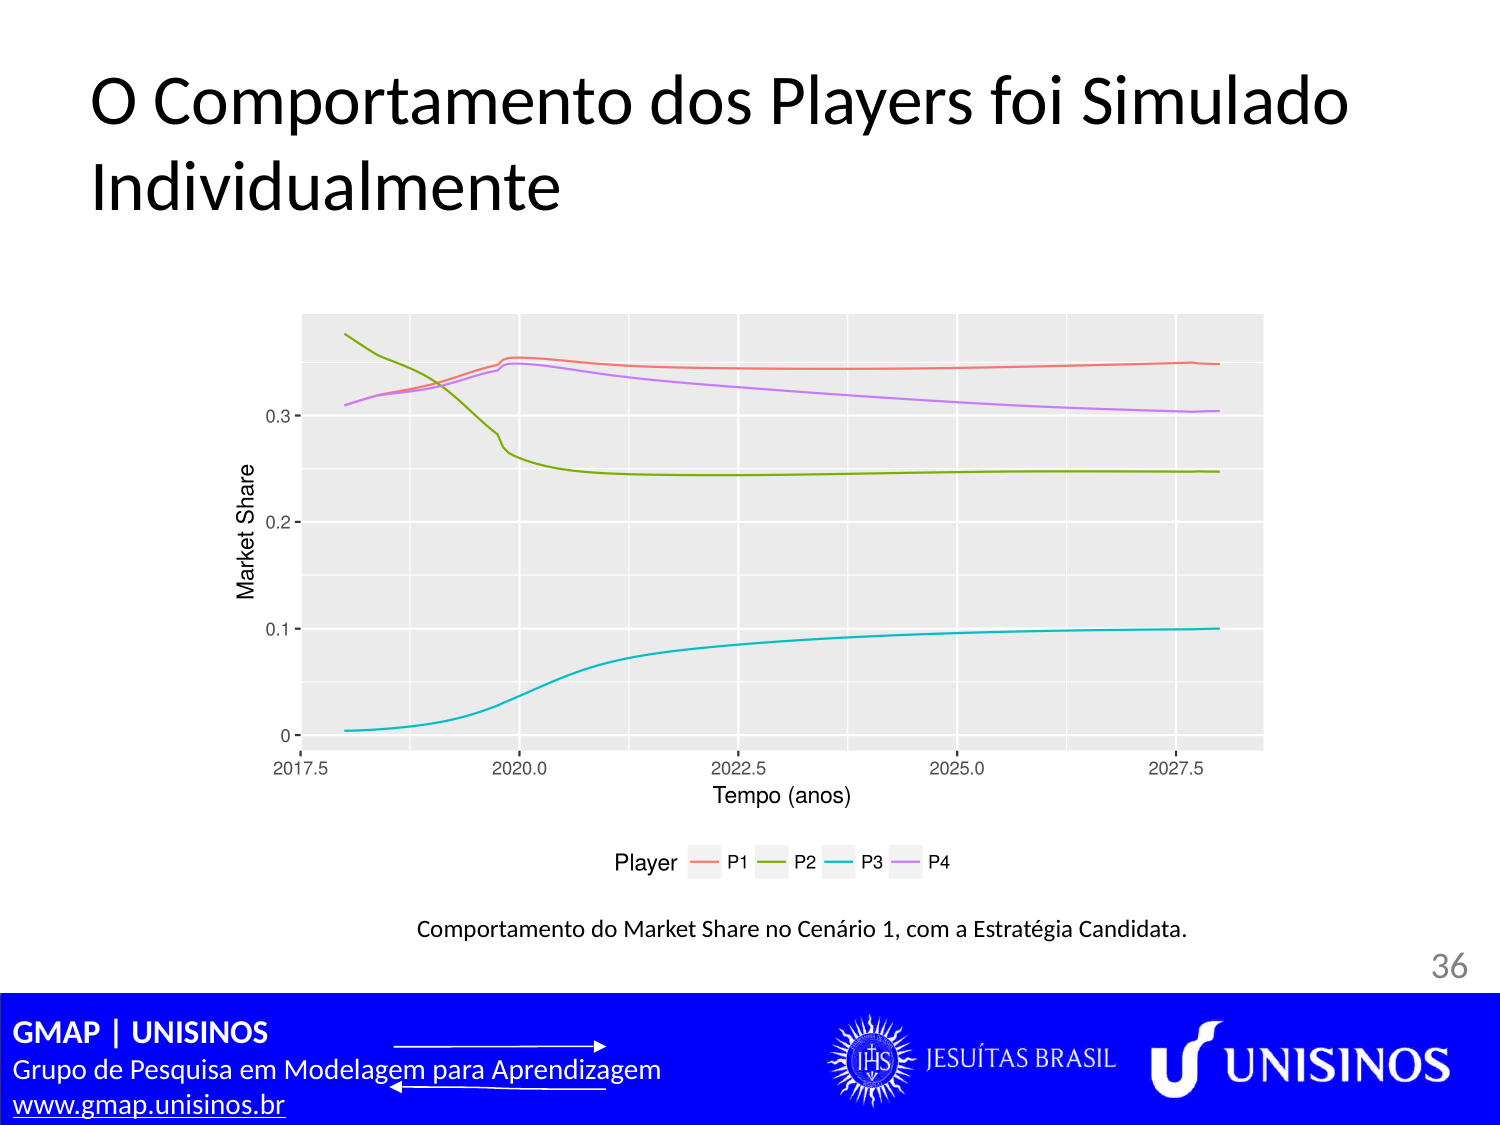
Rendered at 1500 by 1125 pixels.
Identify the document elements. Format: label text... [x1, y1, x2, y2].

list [224, 302, 1276, 903]
text_box Comportamento do Market Share no Cenário 1, com a Estratégia Candidata. [301, 905, 1306, 950]
picture [0, 993, 1500, 1125]
title O Comportamento dos Players foi Simulado Individualmente [75, 45, 1425, 233]
